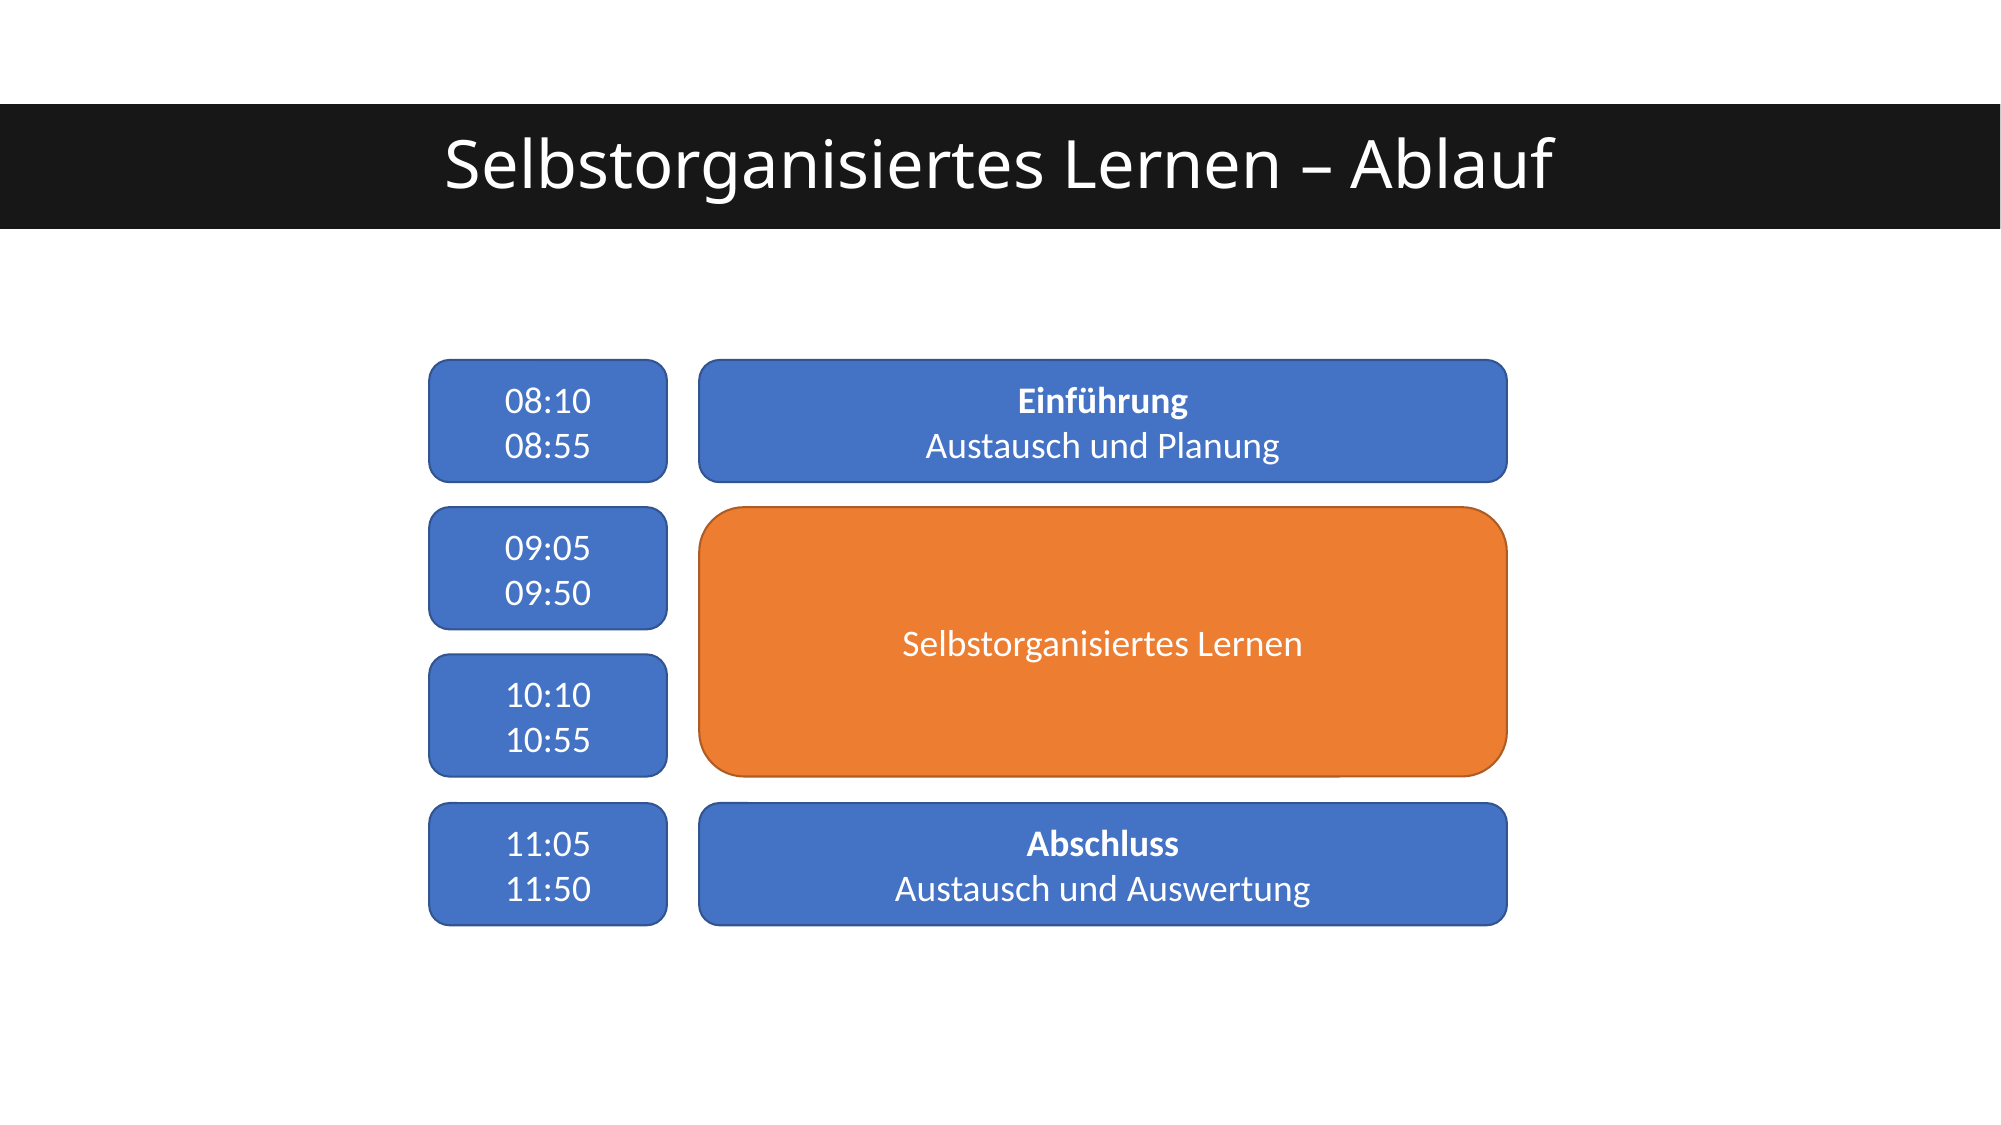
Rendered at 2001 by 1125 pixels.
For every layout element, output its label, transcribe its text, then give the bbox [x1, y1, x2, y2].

text_box 11:05 11:50 [428, 801, 668, 927]
text_box Abschluss Austausch und Auswertung [698, 801, 1508, 927]
title Selbstorganisiertes Lernen – Ablauf [0, 105, 2000, 228]
text_box 08:10 08:55 [428, 358, 668, 484]
text_box 09:05 09:50 [428, 506, 668, 631]
text_box Selbstorganisiertes Lernen [698, 506, 1508, 778]
text_box 10:10 10:55 [428, 653, 668, 778]
text_box Einführung Austausch und Planung [698, 358, 1508, 484]
